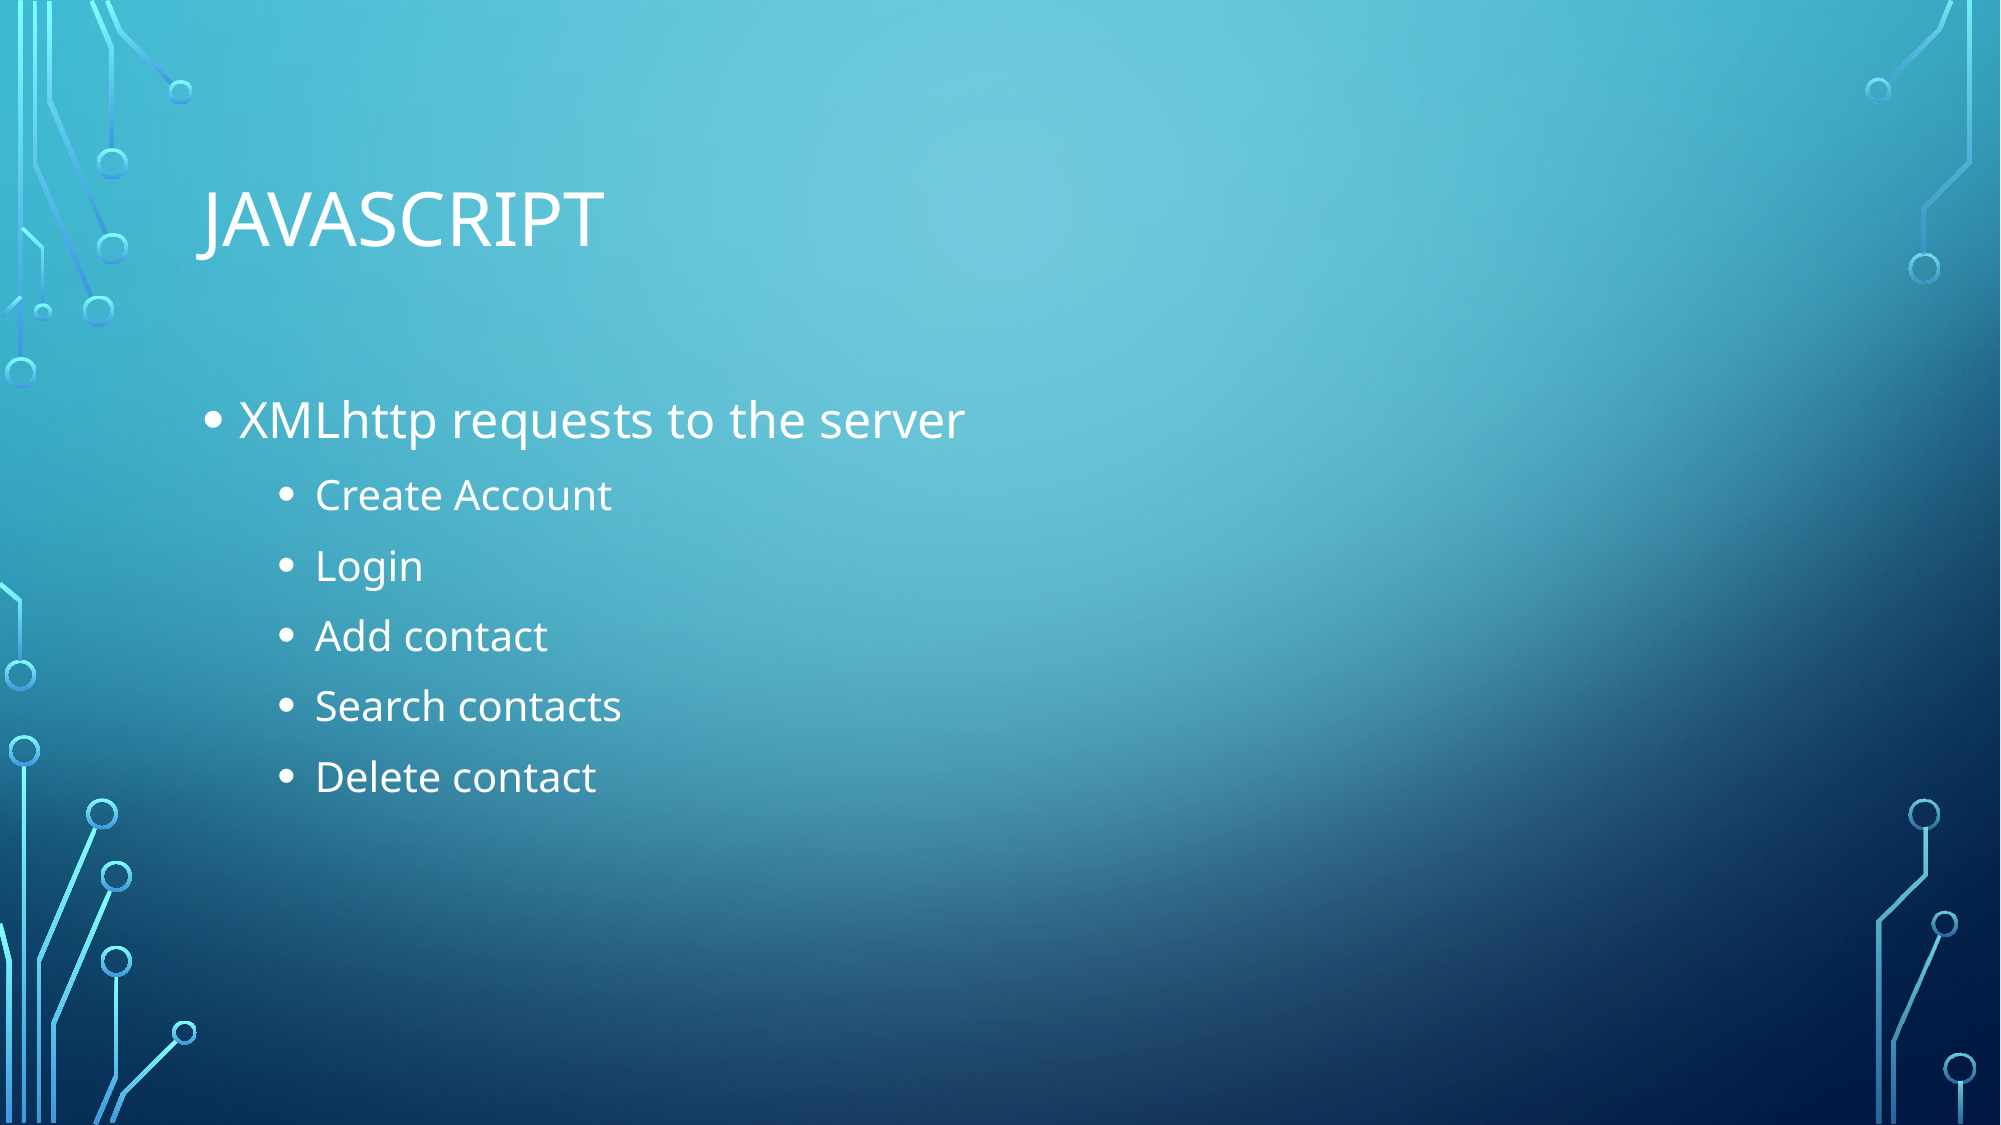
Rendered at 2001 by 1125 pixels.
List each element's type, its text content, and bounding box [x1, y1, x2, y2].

list XMLhttp requests to the server Create Account Login Add contact Search contacts Delete contact [187, 369, 1813, 950]
title Javascript [187, 101, 1813, 344]
